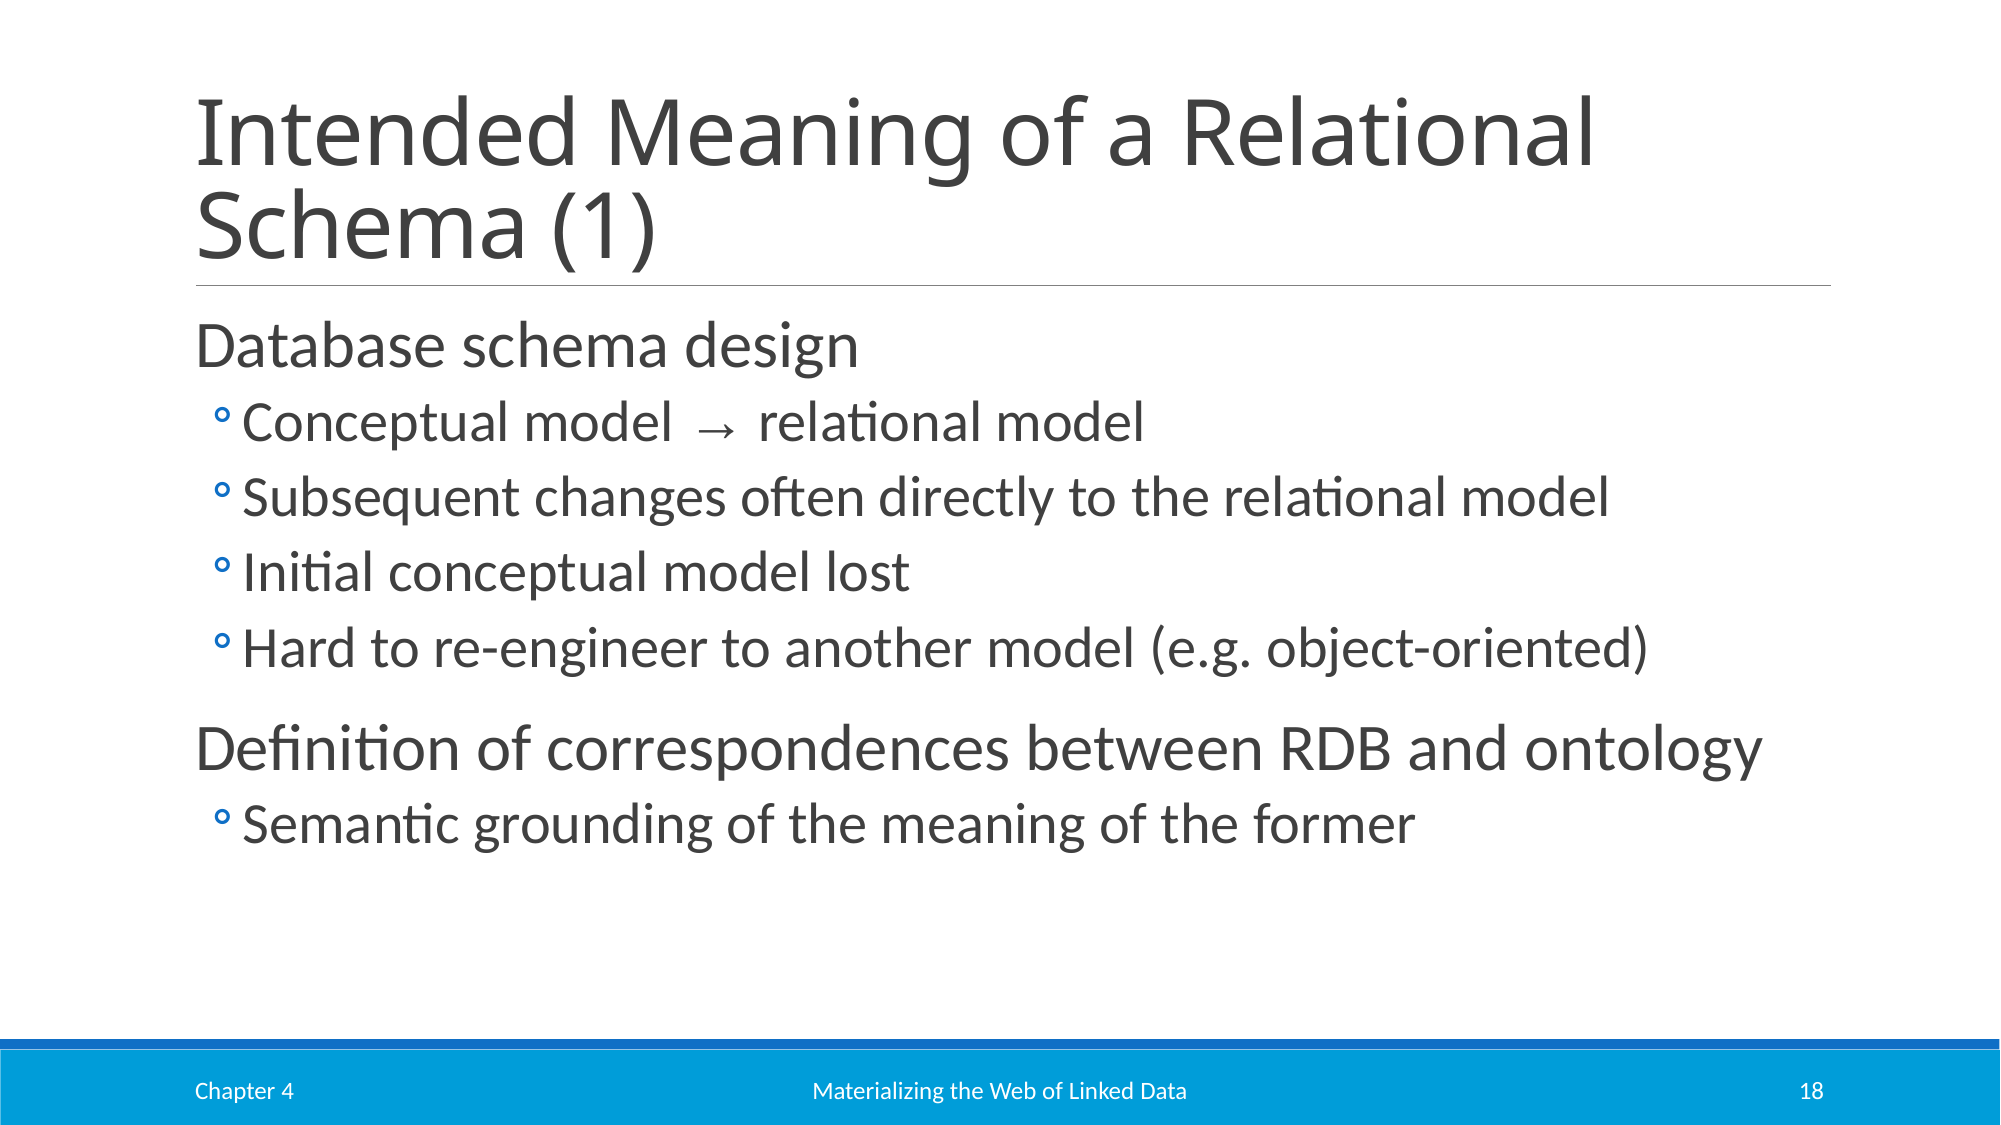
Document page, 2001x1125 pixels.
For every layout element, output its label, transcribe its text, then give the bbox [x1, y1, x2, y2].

footer Materializing the Web of Linked Data [604, 1059, 1396, 1120]
title Intended Meaning of a Relational Schema (1) [180, 47, 1830, 285]
slide_number Chapter 4 [180, 1059, 586, 1120]
list Database schema design Conceptual model → relational model Subsequent changes often directly to the relational model Initial conceptual model lost Hard to re-engineer to another model (e.g. object-oriented) Definition of correspondences between RDB and ontology Semantic grounding of the meaning of the former [180, 302, 1830, 963]
slide_number 18 [1624, 1059, 1840, 1120]
